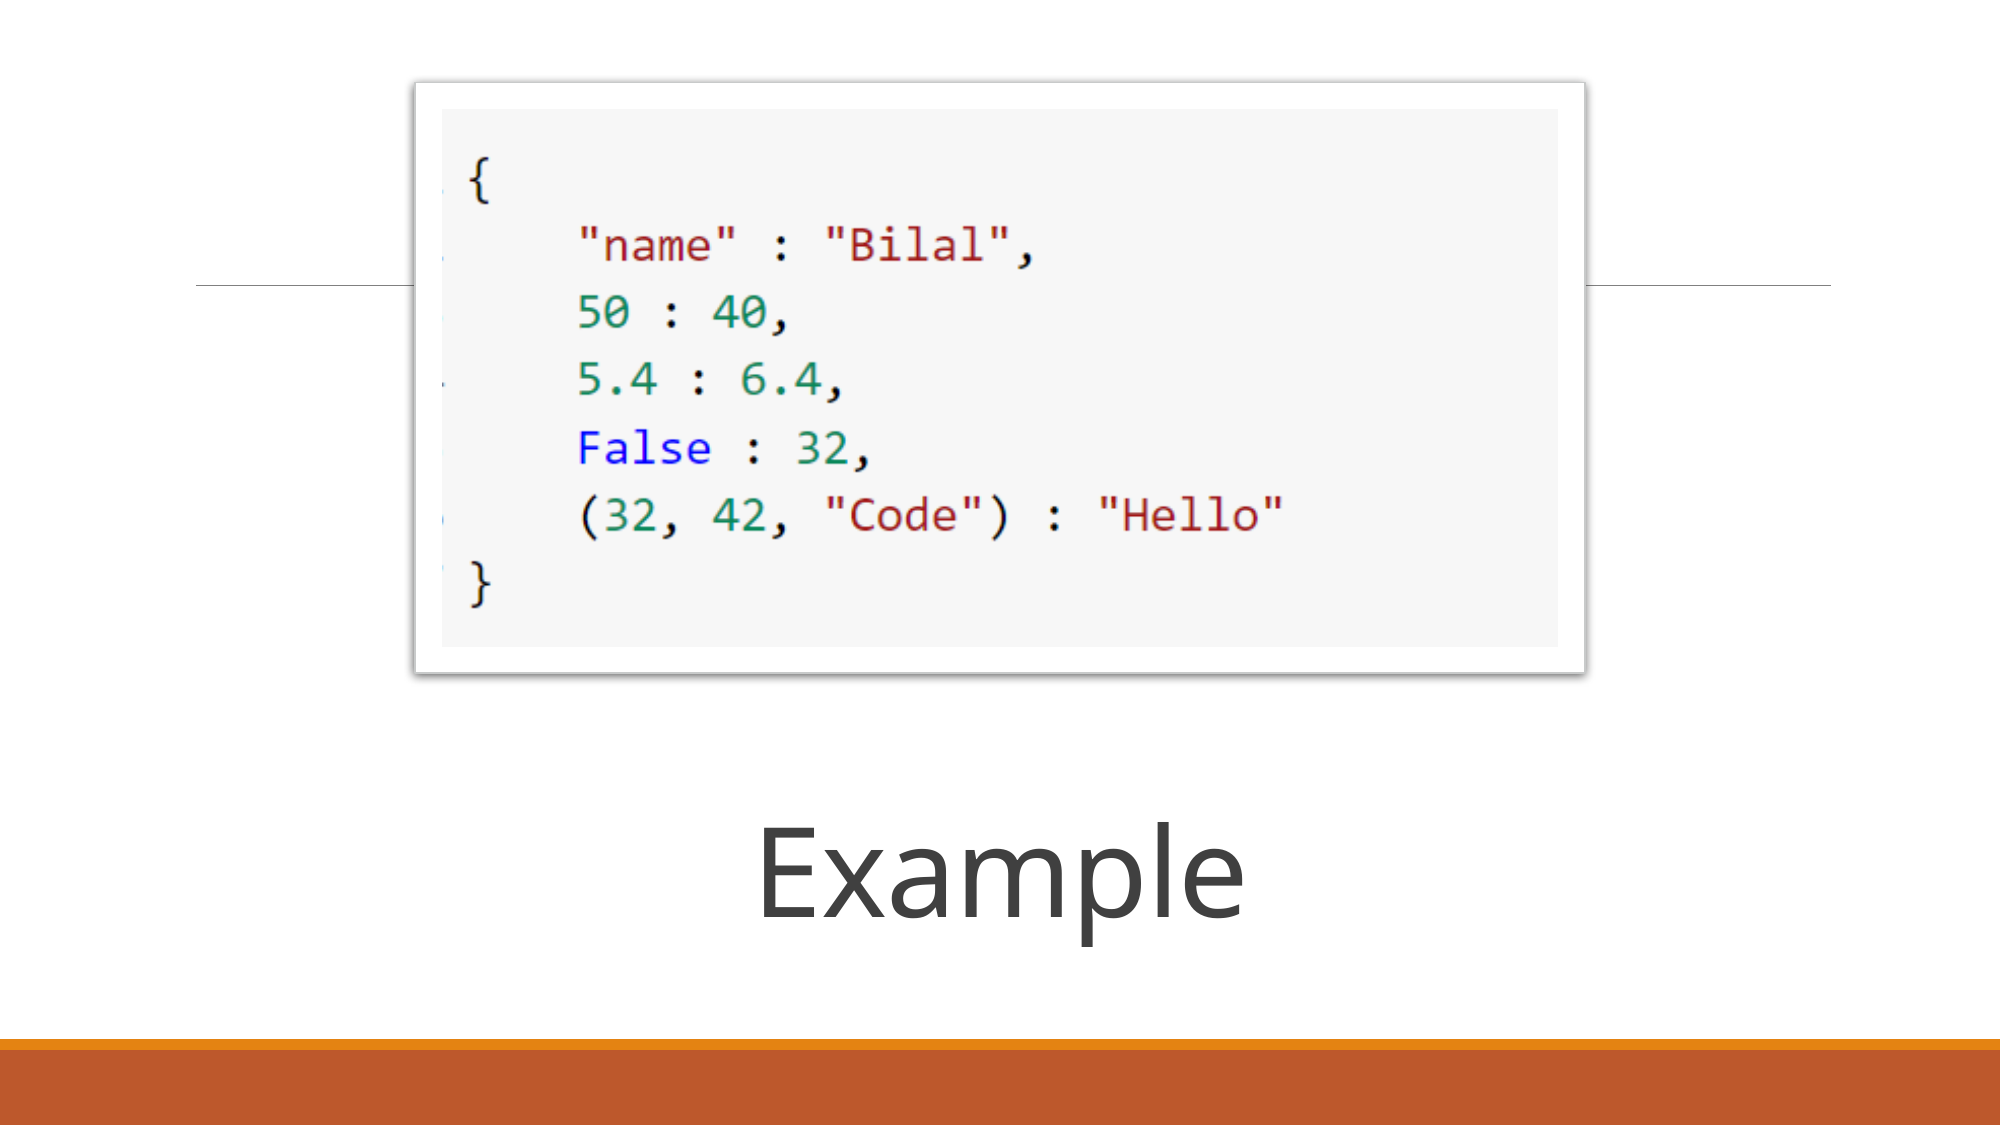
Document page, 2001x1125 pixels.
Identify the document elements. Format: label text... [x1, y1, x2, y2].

title Example [106, 729, 1895, 951]
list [441, 108, 1559, 647]
text_box [414, 81, 1587, 674]
